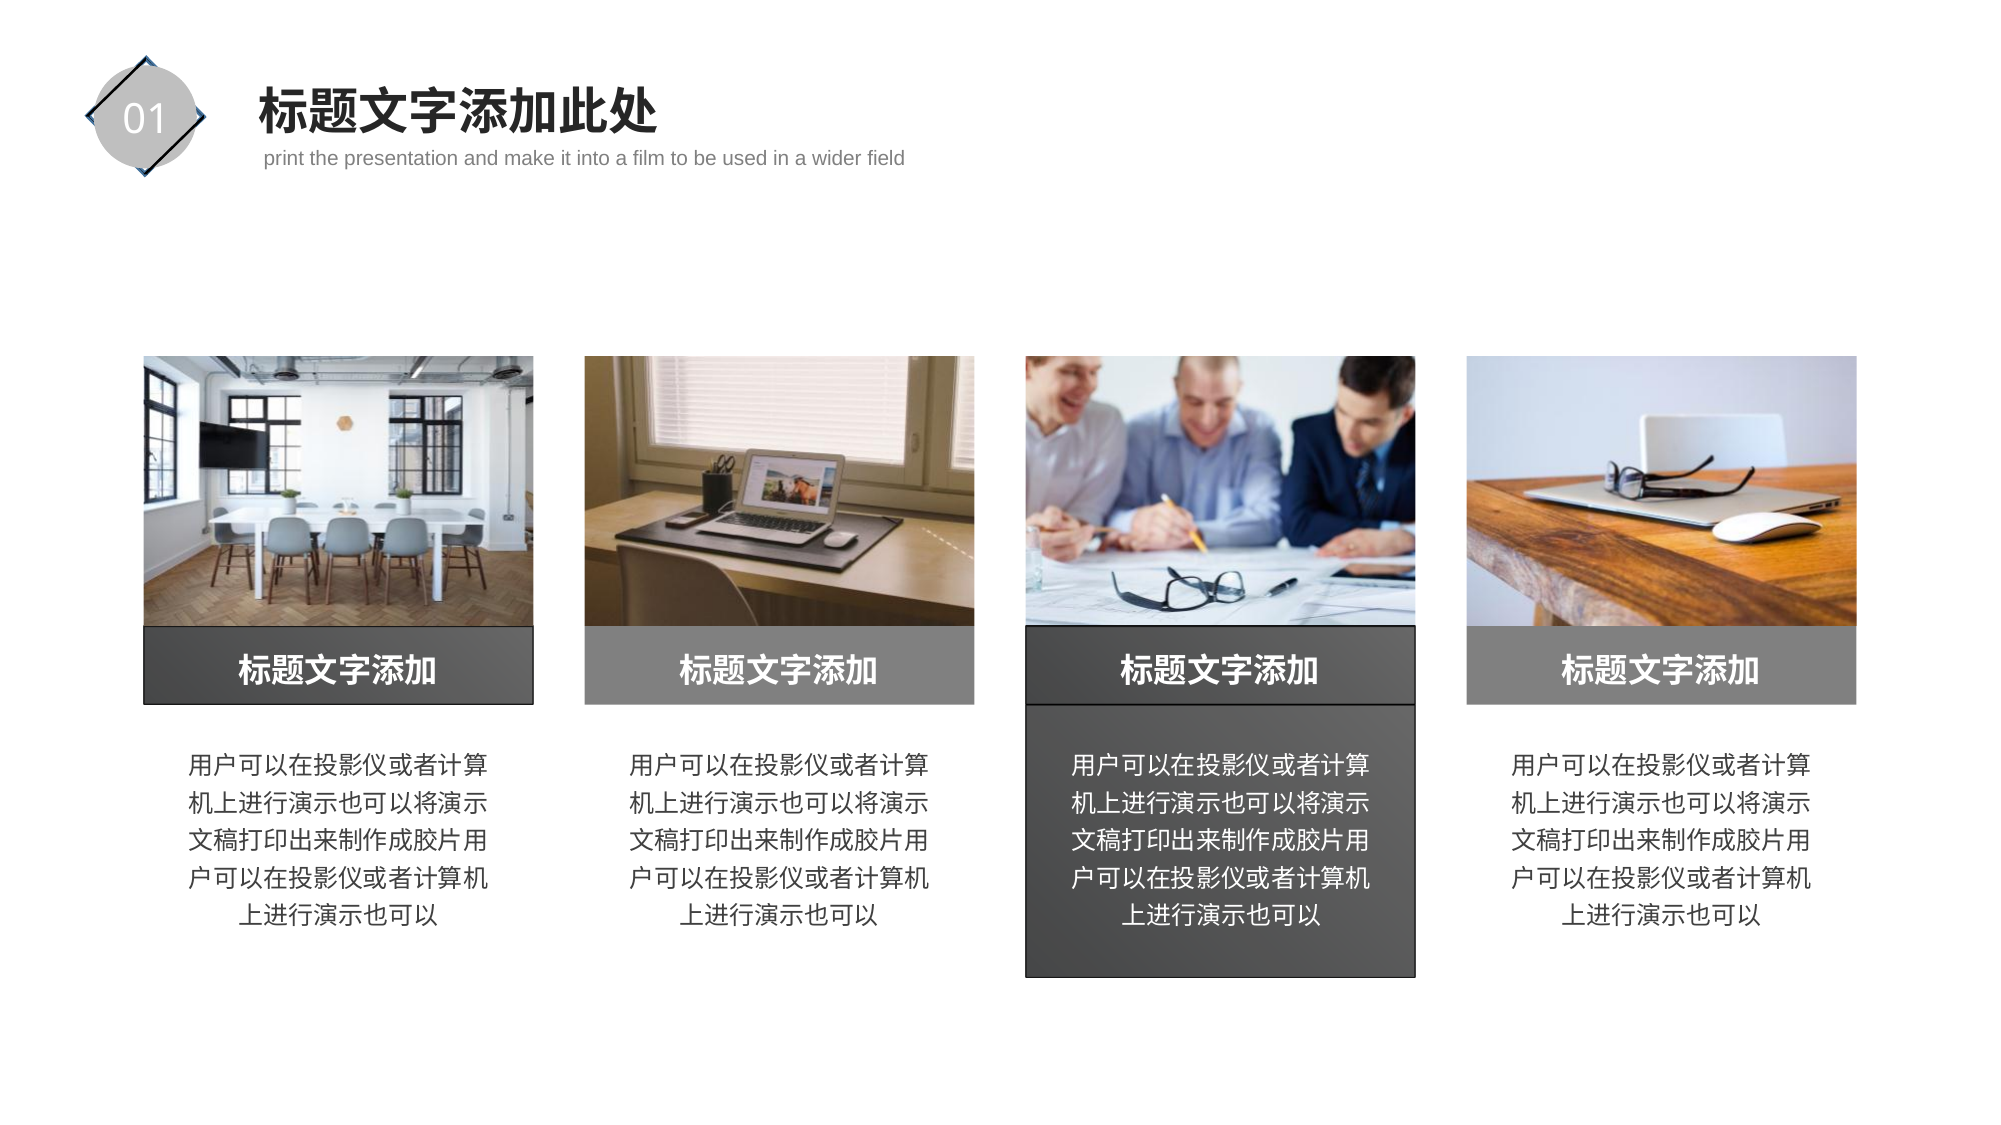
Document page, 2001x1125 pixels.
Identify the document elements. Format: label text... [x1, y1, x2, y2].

text_box [142, 625, 534, 706]
picture [1466, 356, 1857, 626]
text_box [243, 72, 1051, 177]
text_box 标题文字添加 [611, 633, 948, 697]
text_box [1025, 704, 1416, 978]
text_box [74, 65, 217, 169]
text_box 用户可以在投影仪或者计算机上进行演示也可以将演示文稿打印出来制作成胶片用户可以在投影仪或者计算机上进行演示也可以 [1485, 735, 1838, 937]
picture [143, 356, 534, 626]
text_box 标题文字添加 [1493, 633, 1830, 697]
picture [584, 356, 975, 626]
text_box 标题文字添加 [170, 633, 507, 697]
picture [1025, 356, 1416, 626]
text_box [1466, 626, 1857, 706]
text_box 标题文字添加 [1052, 633, 1389, 697]
text_box 用户可以在投影仪或者计算机上进行演示也可以将演示文稿打印出来制作成胶片用户可以在投影仪或者计算机上进行演示也可以 [603, 735, 956, 937]
text_box 用户可以在投影仪或者计算机上进行演示也可以将演示文稿打印出来制作成胶片用户可以在投影仪或者计算机上进行演示也可以 [162, 735, 515, 937]
text_box [584, 626, 975, 706]
text_box [1025, 626, 1416, 704]
